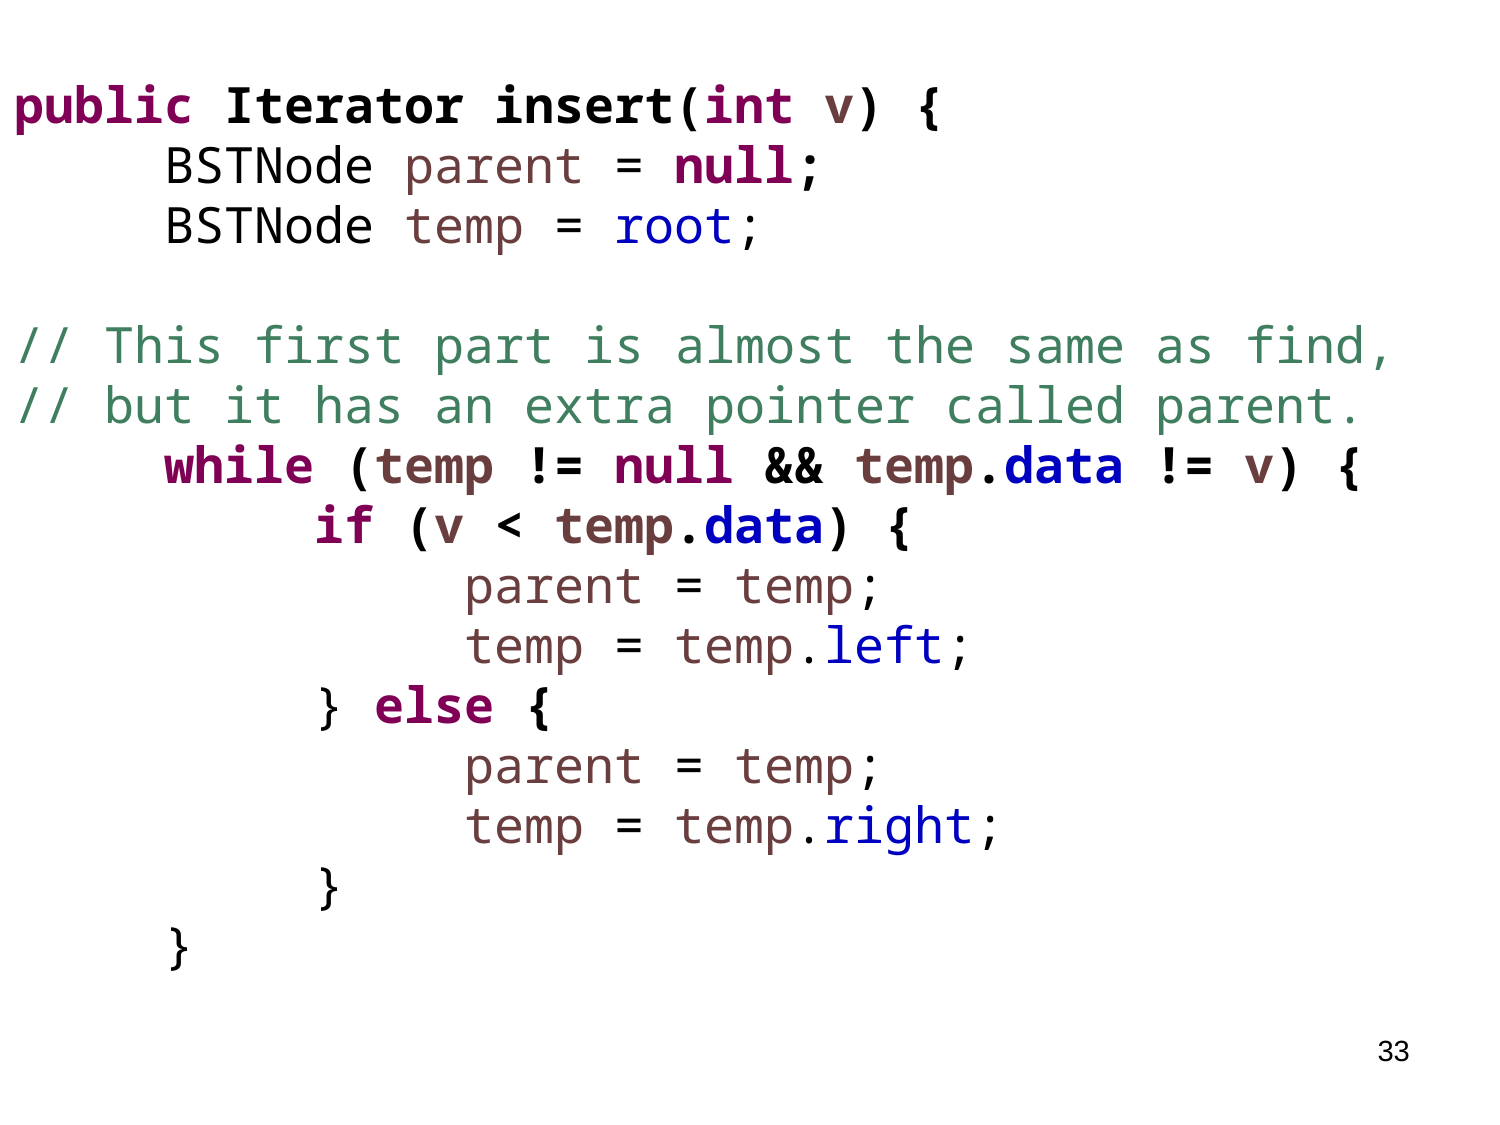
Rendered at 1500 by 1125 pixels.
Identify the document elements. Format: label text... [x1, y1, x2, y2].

text_box public Iterator insert(int v) { BSTNode parent = null; BSTNode temp = root; // This first part is almost the same as find, // but it has an extra pointer called parent. while (temp != null && temp.data != v) { if (v < temp.data) { parent = temp; temp = temp.left; } else { parent = temp; temp = temp.right; } } [0, 66, 1471, 982]
slide_number 33 [1074, 1024, 1426, 1103]
